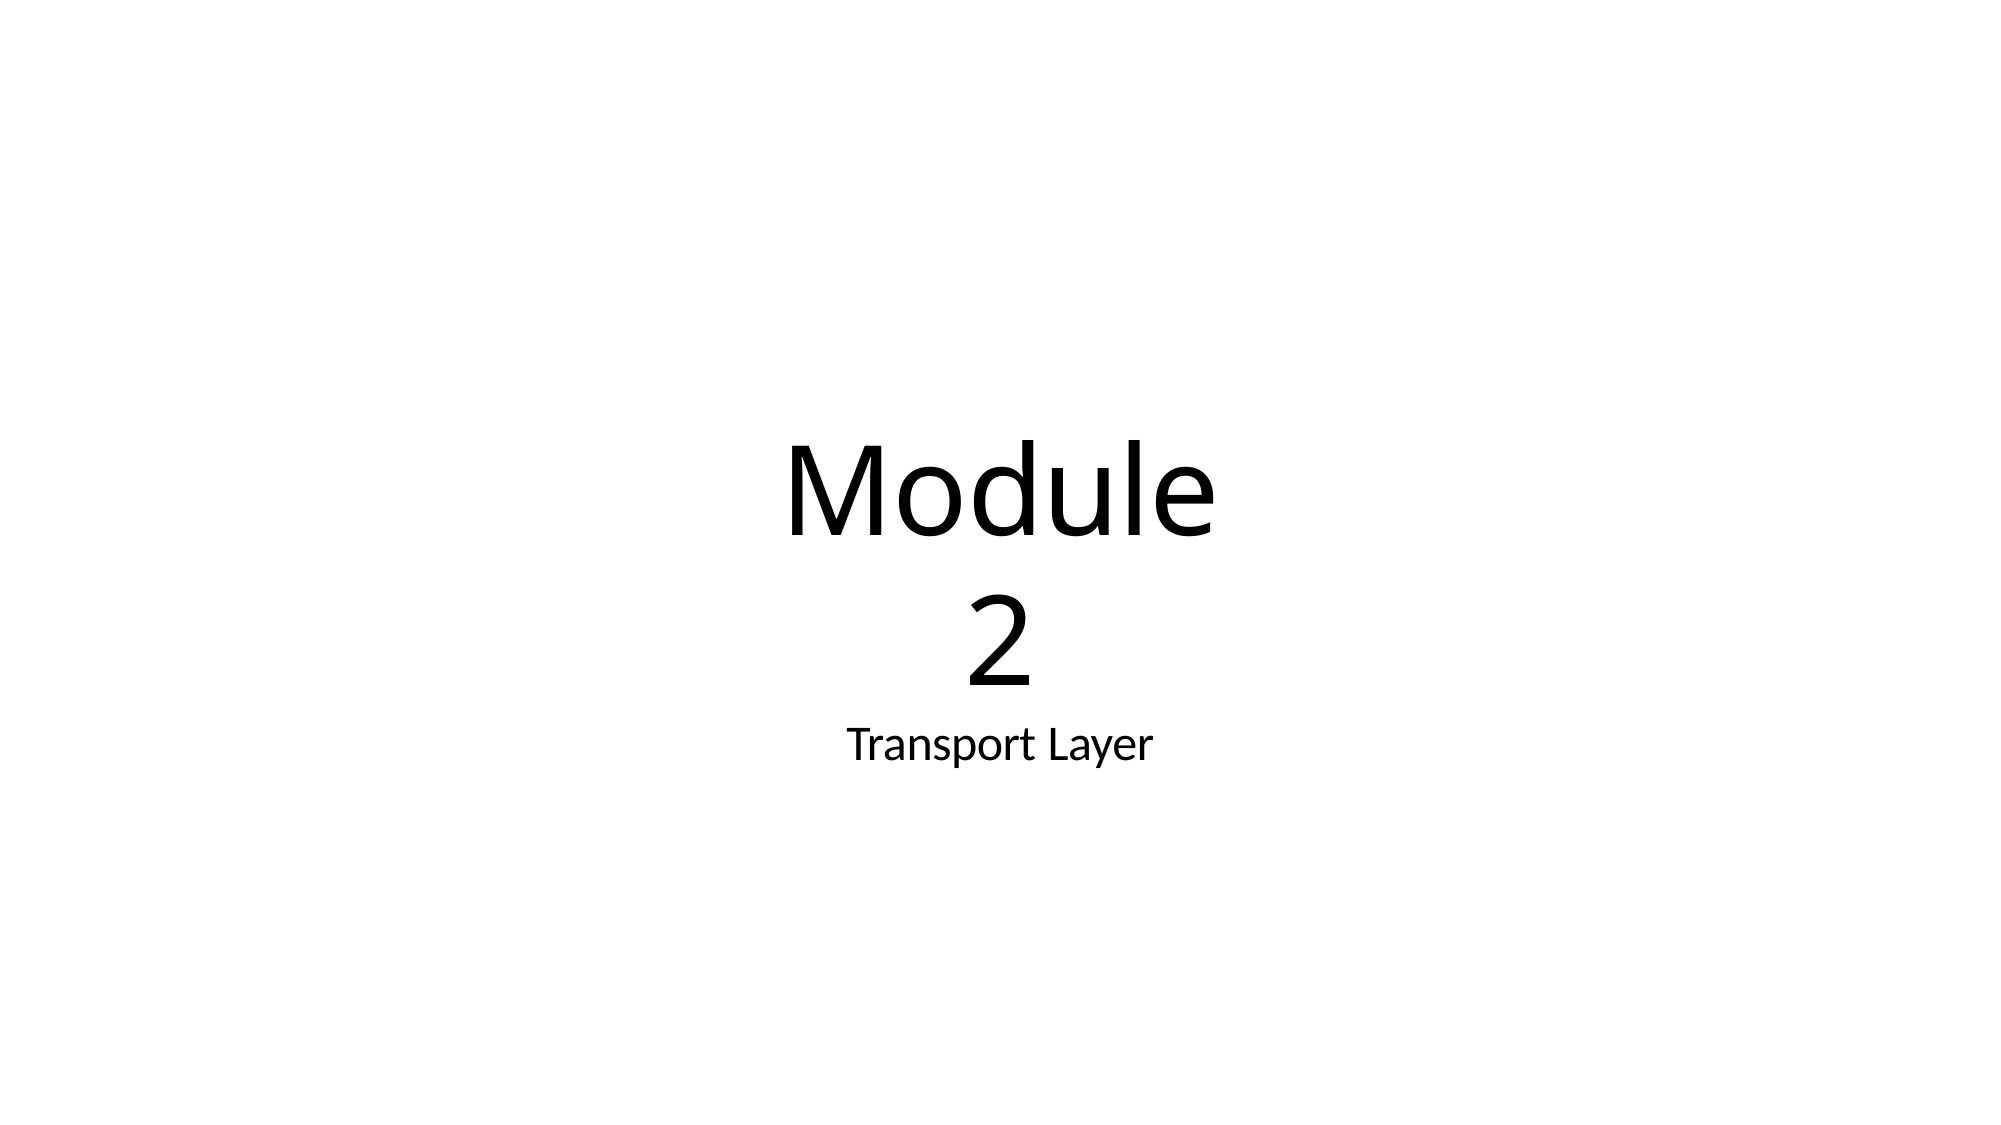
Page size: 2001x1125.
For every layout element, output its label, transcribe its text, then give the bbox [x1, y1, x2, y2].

title Module2 Transport Layer [756, 336, 1244, 771]
